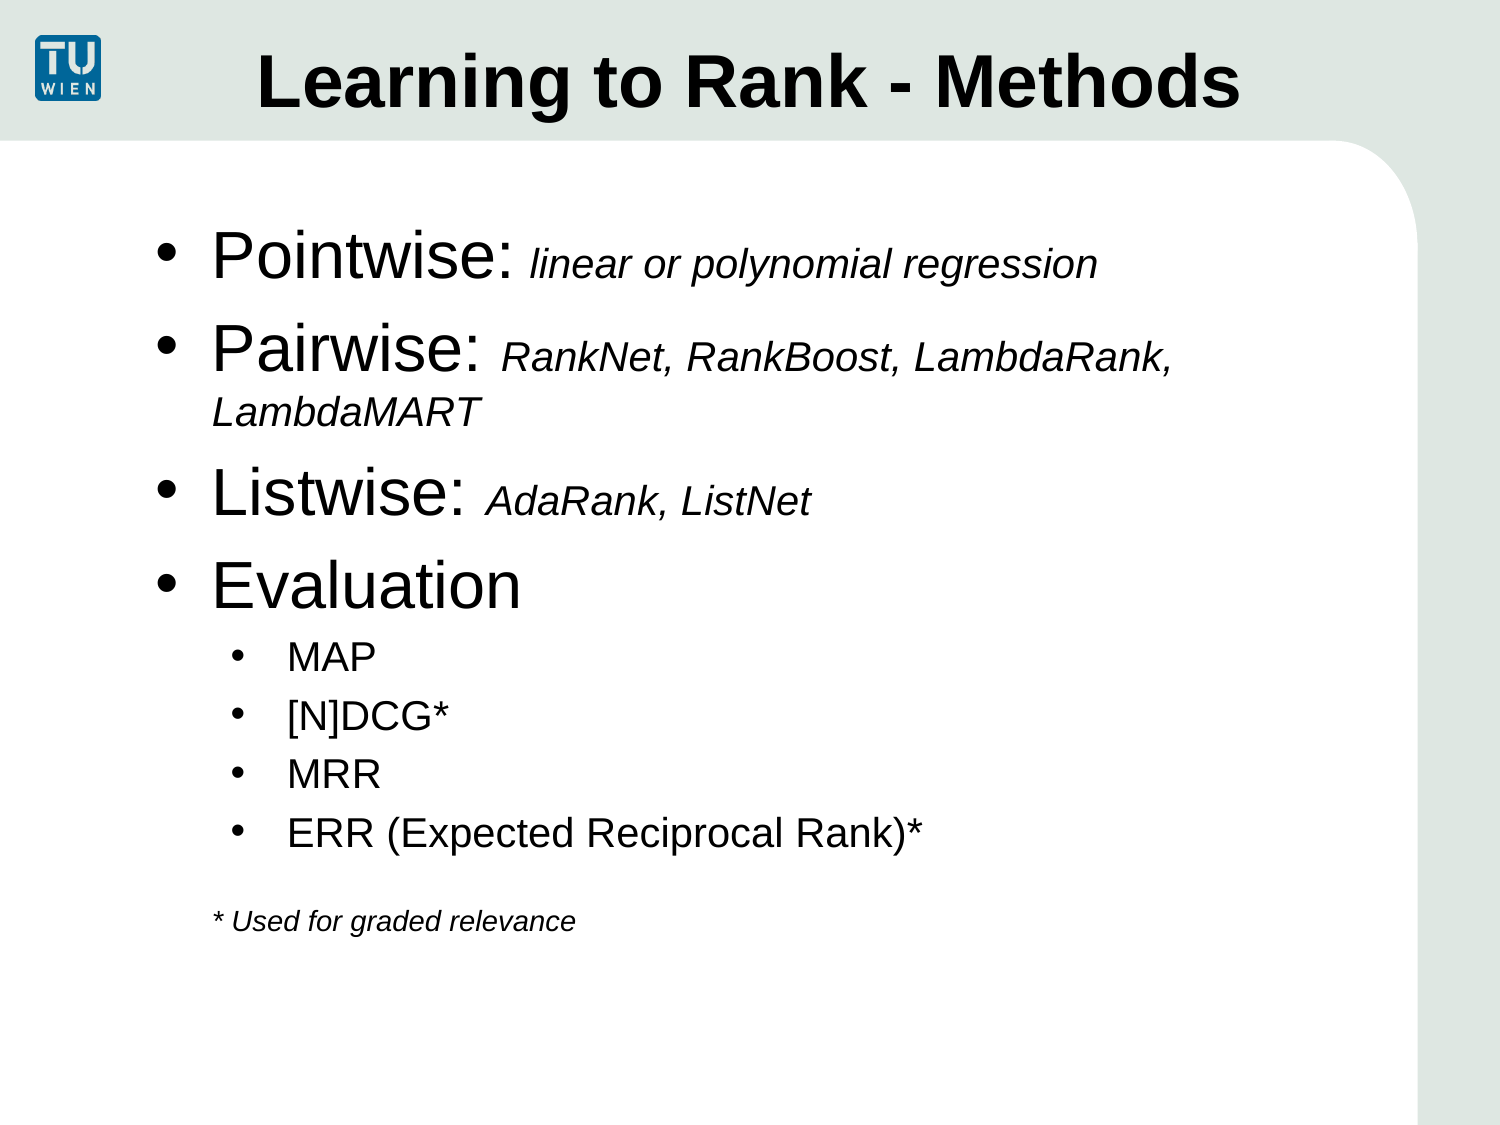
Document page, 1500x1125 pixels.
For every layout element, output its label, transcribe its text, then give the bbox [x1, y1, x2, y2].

picture [47, 85, 53, 94]
title Learning to Rank - Methods [140, 0, 1360, 139]
picture [41, 42, 64, 48]
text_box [0, 140, 1418, 1125]
picture [72, 83, 78, 94]
picture [90, 83, 94, 94]
picture [83, 42, 94, 74]
picture [69, 42, 80, 74]
picture [42, 83, 46, 94]
picture [50, 51, 56, 74]
